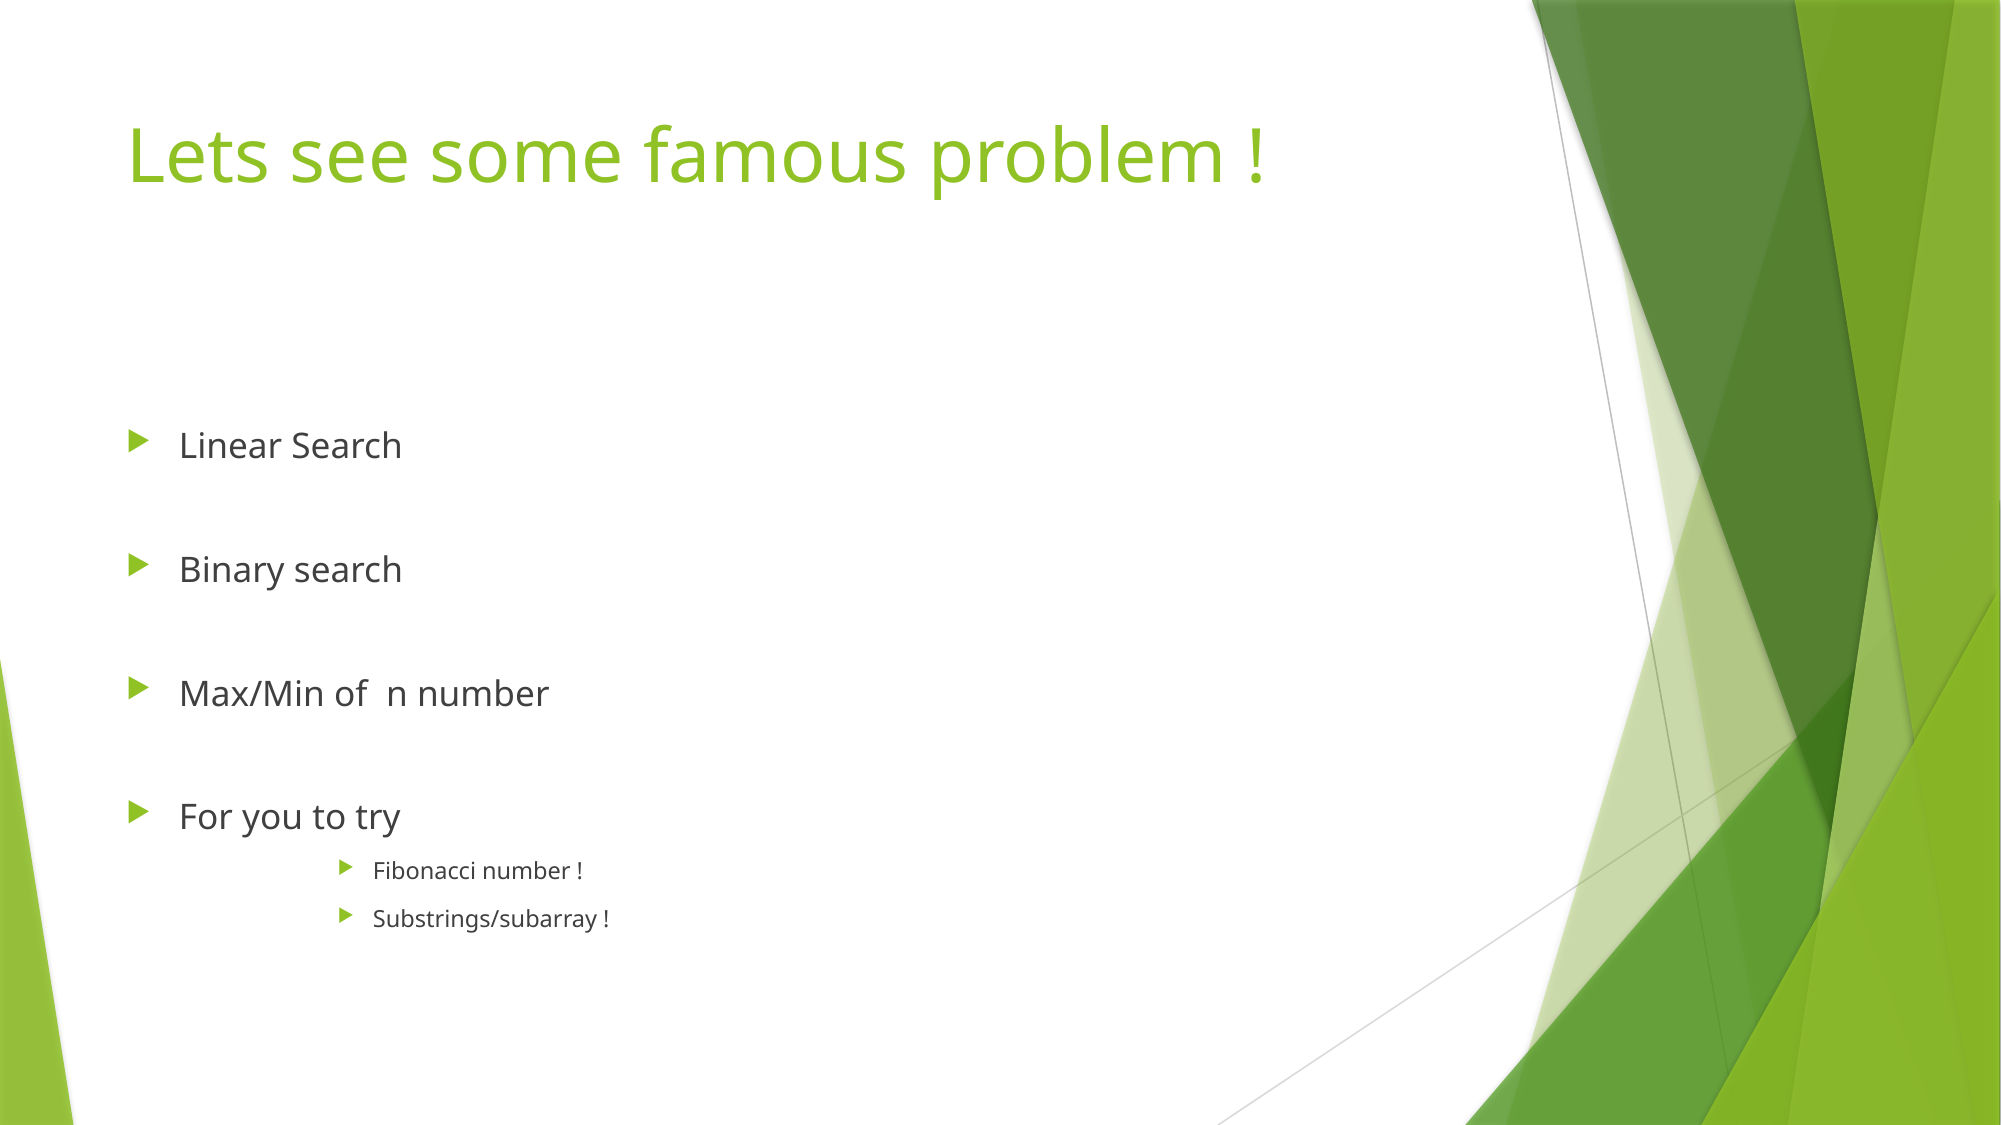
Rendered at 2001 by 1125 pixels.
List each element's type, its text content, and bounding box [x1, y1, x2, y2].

list Linear Search Binary search Max/Min of n number For you to try Fibonacci number ! Substrings/subarray ! [111, 354, 1522, 992]
title Lets see some famous problem ! [111, 99, 1522, 317]
